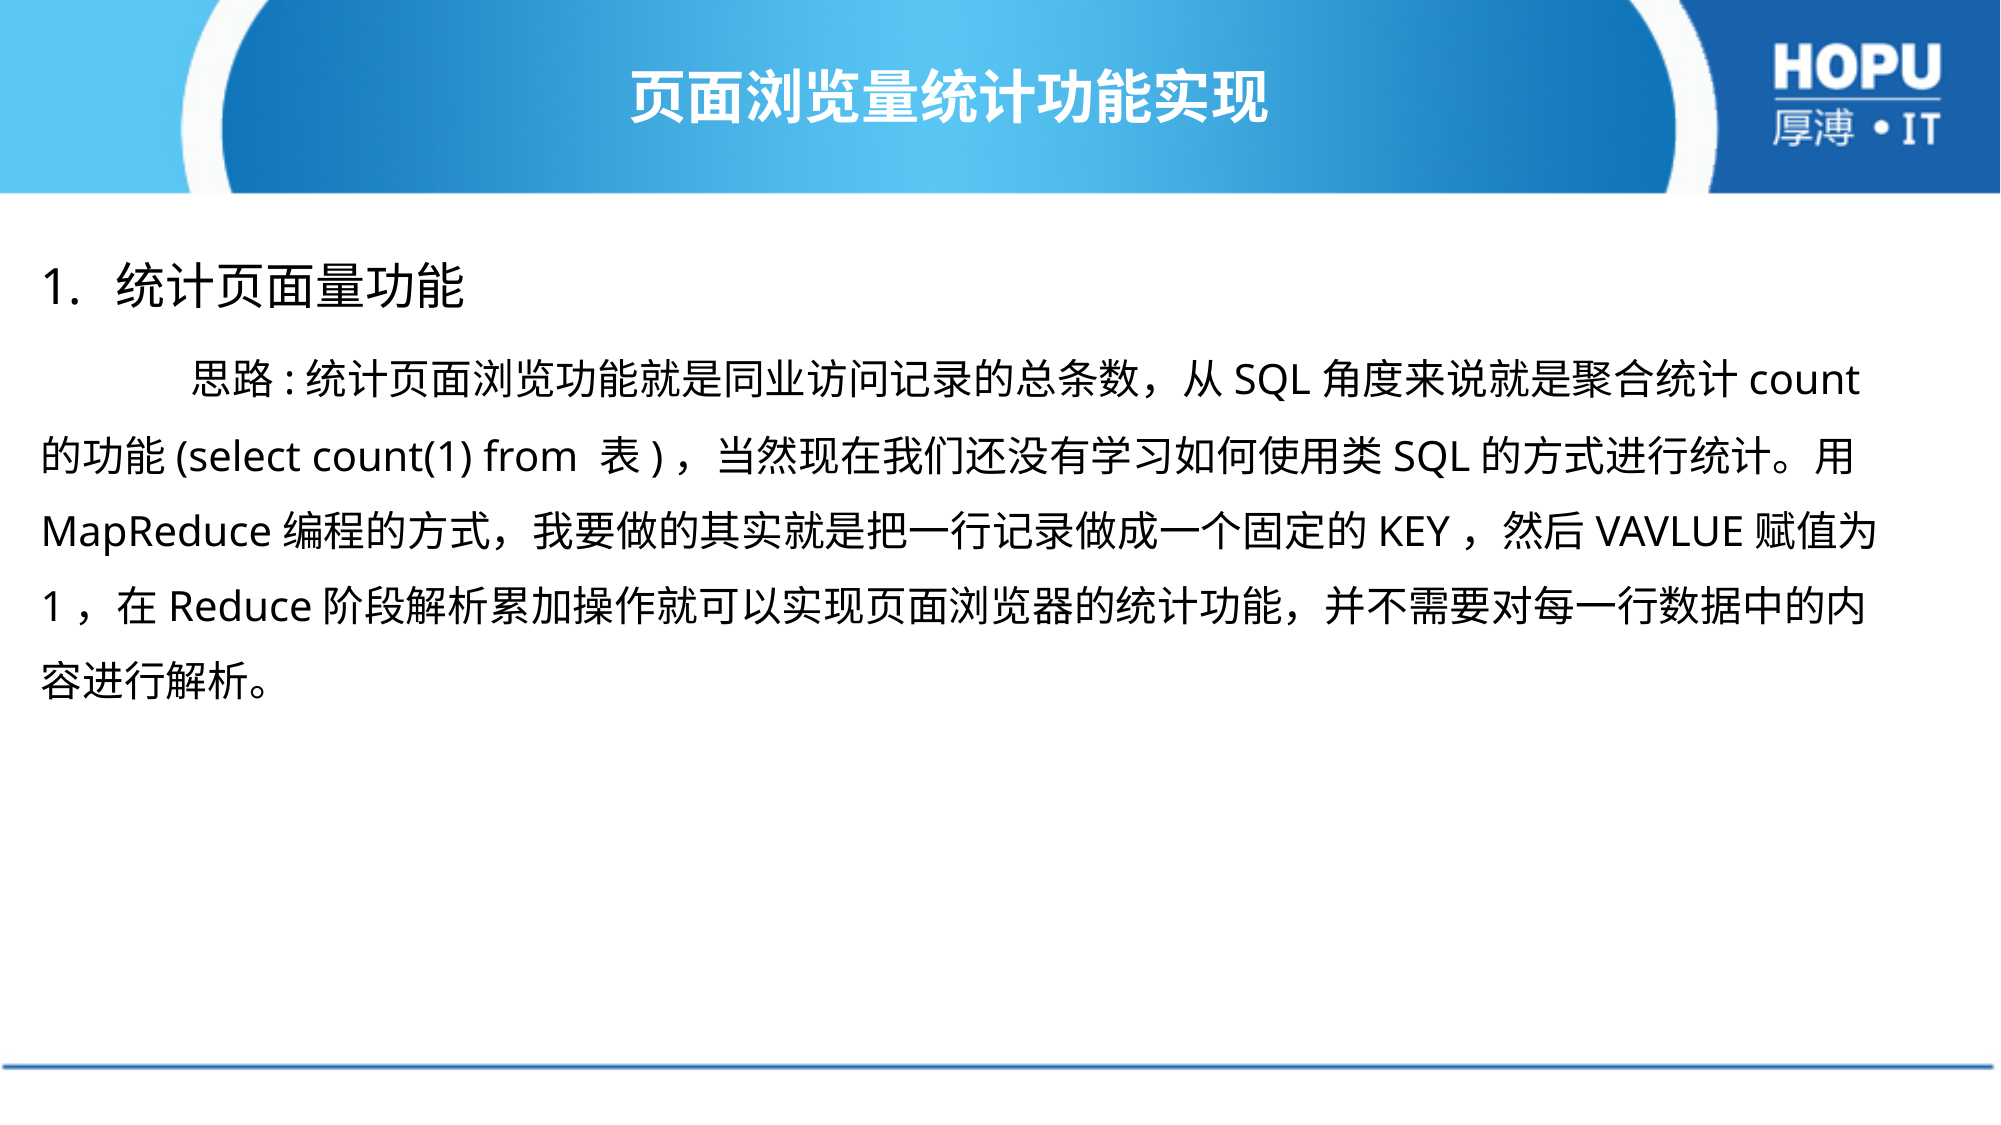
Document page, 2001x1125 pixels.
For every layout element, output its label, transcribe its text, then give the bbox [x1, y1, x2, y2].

picture [0, 0, 2001, 1125]
text_box 统计页面量功能 思路:统计页面浏览功能就是同业访问记录的总条数，从SQL角度来说就是聚合统计count的功能(select count(1) from 表)，当然现在我们还没有学习如何使用类SQL的方式进行统计。用MapReduce编程的方式，我要做的其实就是把一行记录做成一个固定的KEY，然后VAVLUE赋值为1，在Reduce阶段解析累加操作就可以实现页面浏览器的统计功能，并不需要对每一行数据中的内容进行解析。 [25, 217, 1916, 1125]
title 页面浏览量统计功能实现 [283, 16, 1615, 184]
